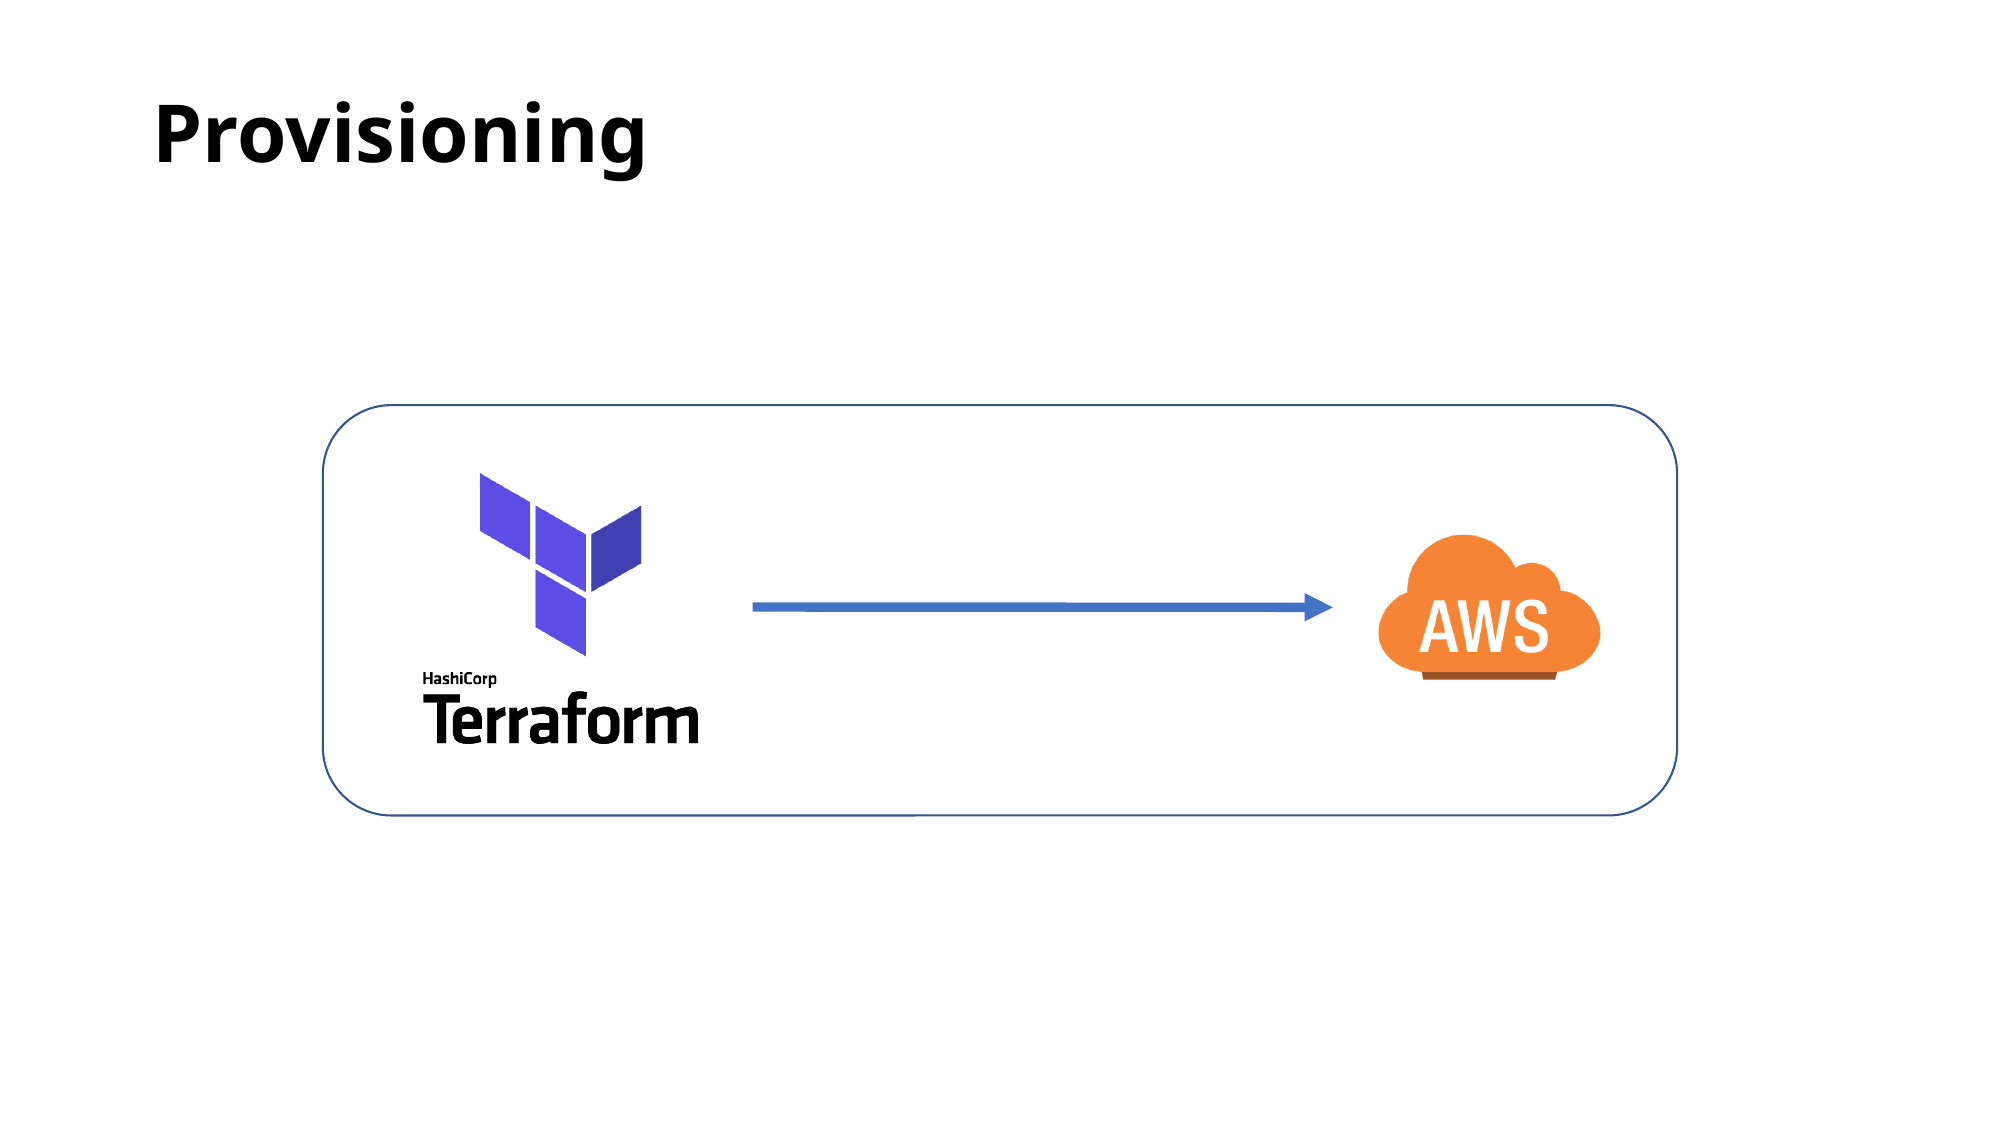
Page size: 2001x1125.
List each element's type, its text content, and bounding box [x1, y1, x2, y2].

text_box Provisioning [137, 59, 665, 188]
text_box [322, 405, 1678, 816]
